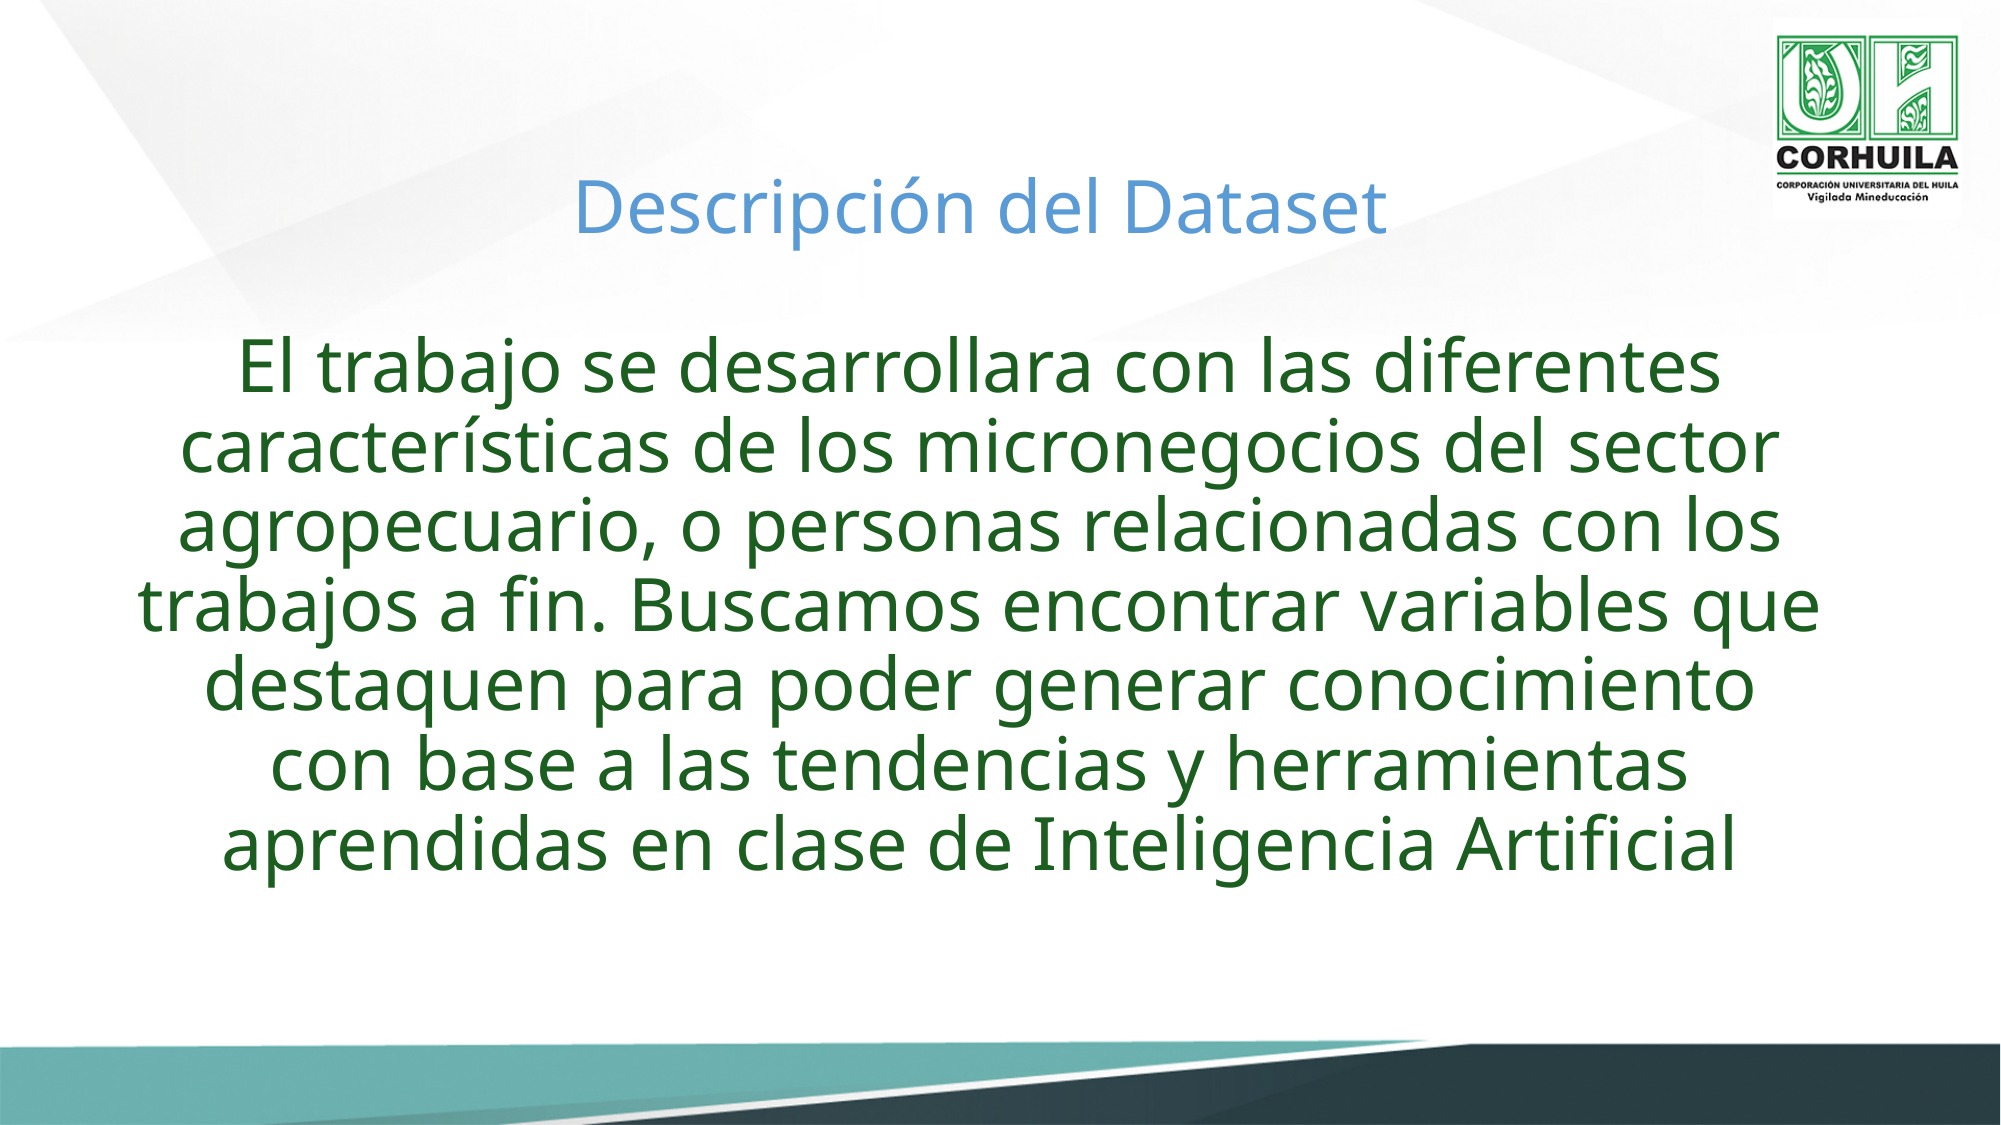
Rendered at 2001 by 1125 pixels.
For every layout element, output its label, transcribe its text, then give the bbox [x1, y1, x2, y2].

text_box Descripción del Dataset El trabajo se desarrollara con las diferentes características de los micronegocios del sector agropecuario, o personas relacionadas con los trabajos a fin. Buscamos encontrar variables que destaquen para poder generar conocimiento con base a las tendencias y herramientas aprendidas en clase de Inteligencia Artificial [117, 105, 1843, 894]
text_box [0, 0, 2000, 1125]
